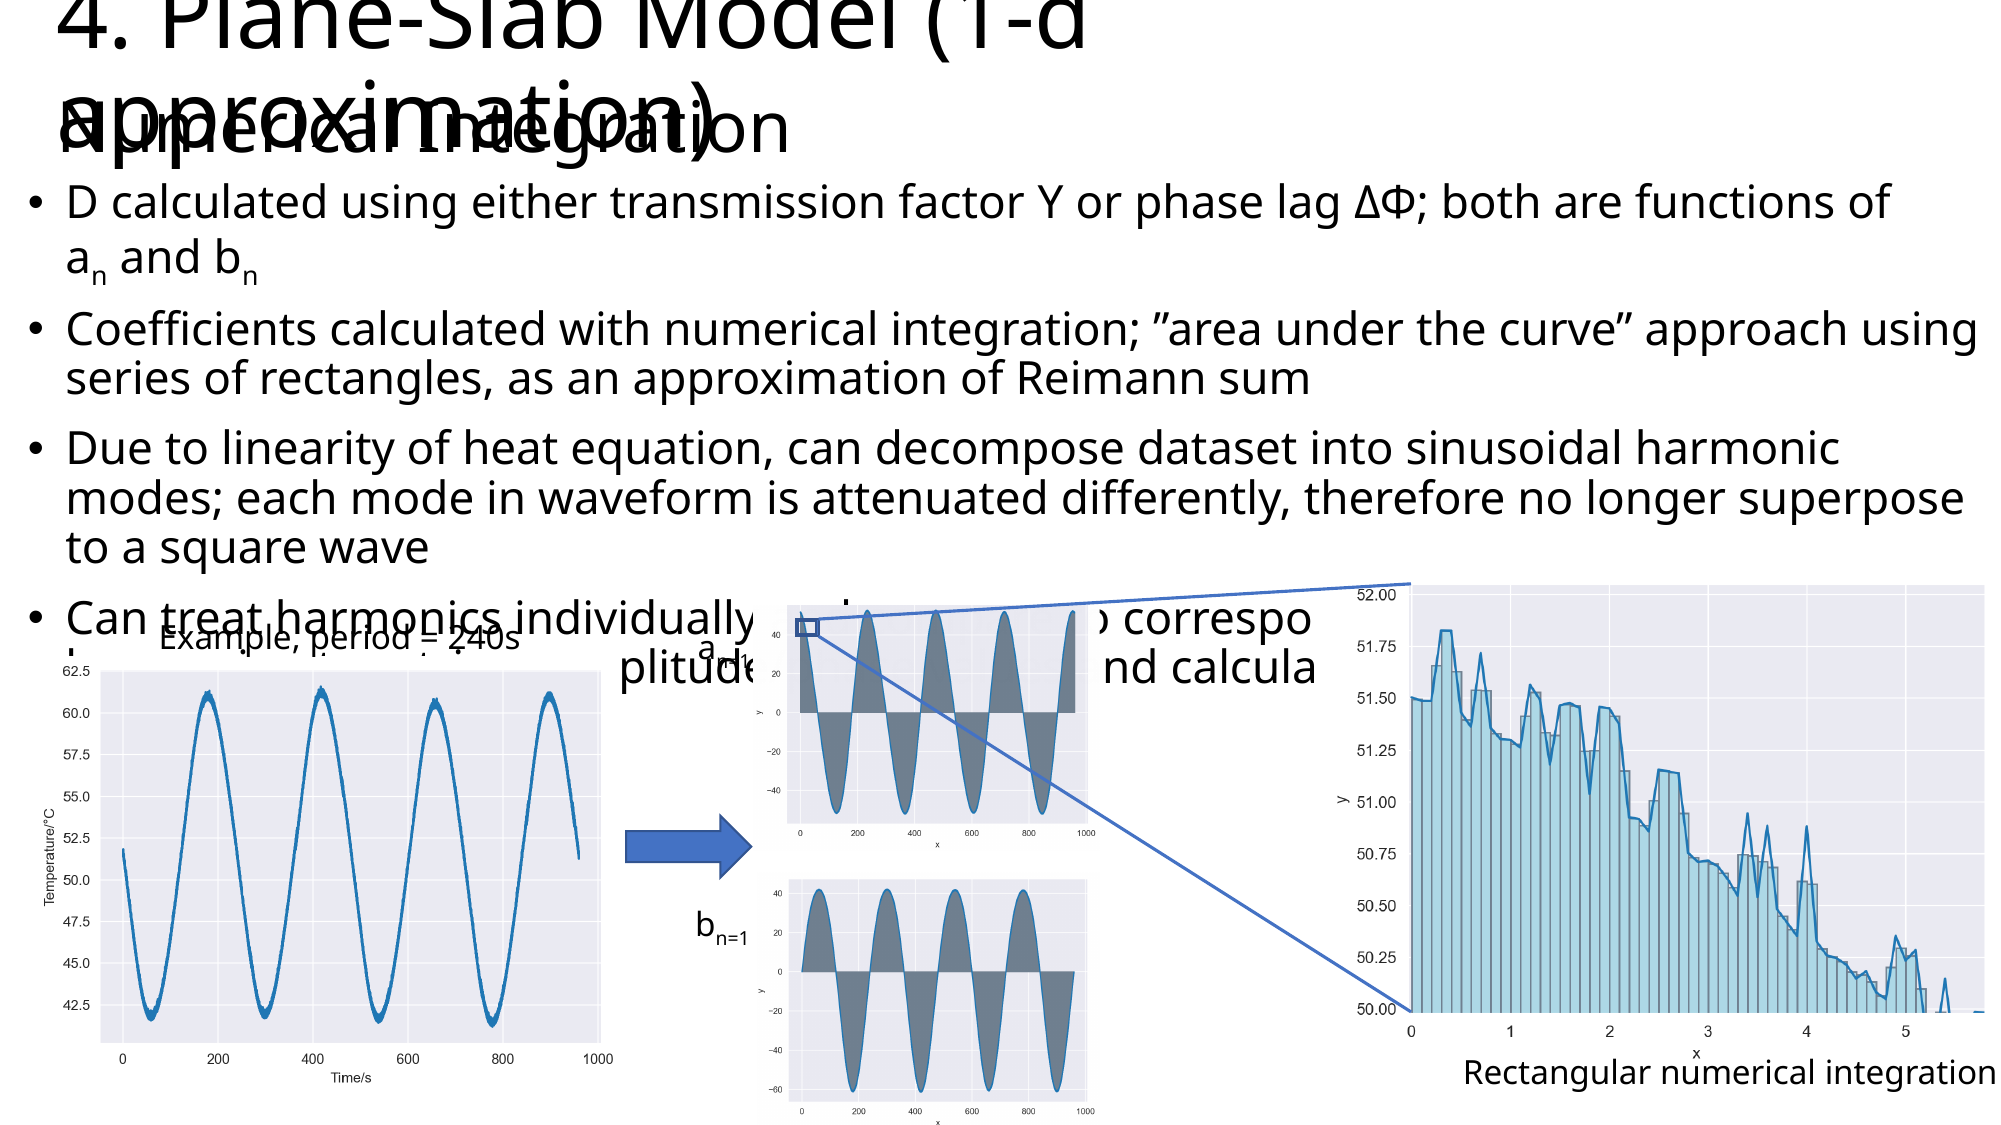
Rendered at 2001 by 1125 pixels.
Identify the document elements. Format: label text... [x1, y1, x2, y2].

text_box Numerical Integration [41, 63, 835, 196]
picture [1315, 571, 1988, 1075]
text_box Rectangular numerical integration [1448, 1043, 2000, 1099]
text_box Example, period = 240s [143, 608, 752, 664]
text_box bn=1 [680, 896, 757, 957]
text_box an=1 [682, 619, 752, 680]
list D calculated using either transmission factor Υ or phase lag ΔΦ; both are functions of an and bn Coefficients calculated with numerical integration; ”area under the curve” approach using series of rectangles, as an approximation of Reimann sum Due to linearity of heat equation, can decompose dataset into sinusoidal harmonic modes; each mode in waveform is attenuated differently, therefore no longer superpose to a square wave Can treat harmonics individually and compare to corresponding input square wave harmonics, to retrieve amplitude/phase values and calculate diffusivity: [12, 96, 2000, 1075]
picture [38, 656, 620, 1089]
text_box [625, 813, 752, 881]
picture [757, 872, 1100, 1125]
text_box an=1 [1100, 620, 1315, 636]
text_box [818, 636, 1411, 1012]
picture [752, 605, 1100, 851]
title 4. Plane-Slab Model (1-d approximation) [41, 0, 1767, 96]
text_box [818, 583, 1411, 620]
